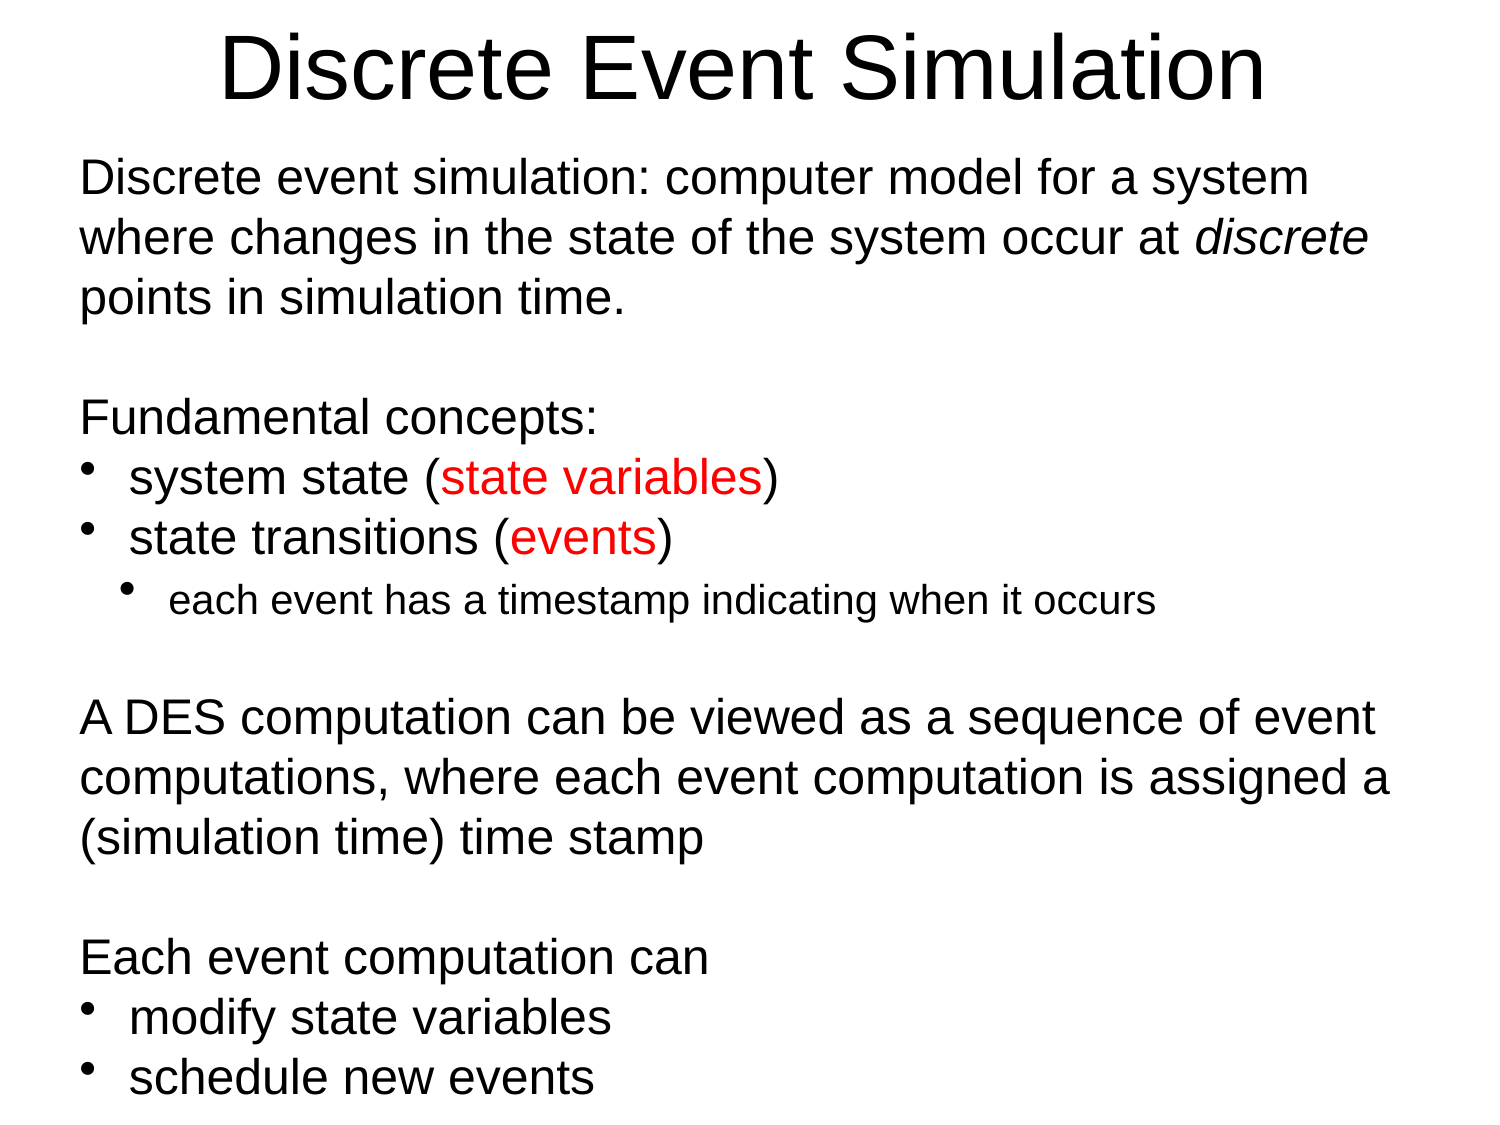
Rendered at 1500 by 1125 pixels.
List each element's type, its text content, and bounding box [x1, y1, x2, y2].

text_box Discrete event simulation: computer model for a system where changes in the state of the system occur at discrete points in simulation time. Fundamental concepts: system state (state variables) state transitions (events) each event has a timestamp indicating when it occurs A DES computation can be viewed as a sequence of event computations, where each event computation is assigned a (simulation time) time stamp Each event computation can modify state variables schedule new events [64, 137, 1475, 1038]
title Discrete Event Simulation [38, 23, 1449, 101]
